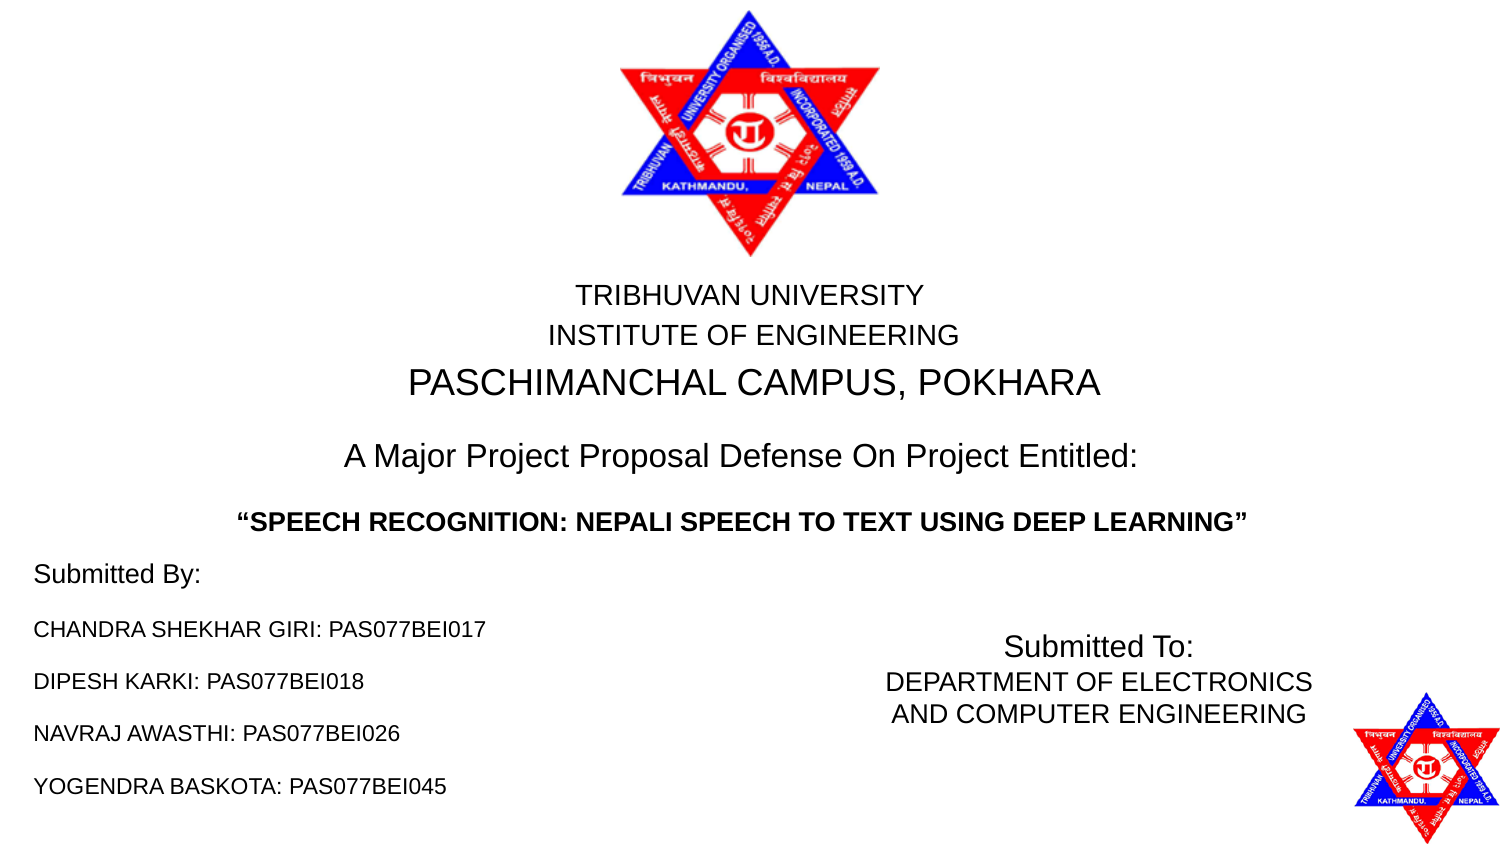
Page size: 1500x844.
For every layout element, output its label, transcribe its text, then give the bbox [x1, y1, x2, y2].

text_box Submitted To: DEPARTMENT OF ELECTRONICS AND COMPUTER ENGINEERING [853, 611, 1346, 745]
picture [1353, 692, 1500, 844]
text_box Submitted By: CHANDRA SHEKHAR GIRI: PAS077BEI017 DIPESH KARKI: PAS077BEI018 NAVRAJ AWASTHI: PAS077BEI026 YOGENDRA BASKOTA: PAS077BEI045 [18, 536, 627, 844]
text_box TRIBHUVAN UNIVERSITY INSTITUTE OF ENGINEERING PASCHIMANCHAL CAMPUS, POKHARA [18, 256, 1482, 413]
text_box A Major Project Proposal Defense On Project Entitled: “SPEECH RECOGNITION: NEPALI SPEECH TO TEXT USING DEEP LEARNING” [0, 413, 1484, 680]
picture [620, 9, 880, 257]
